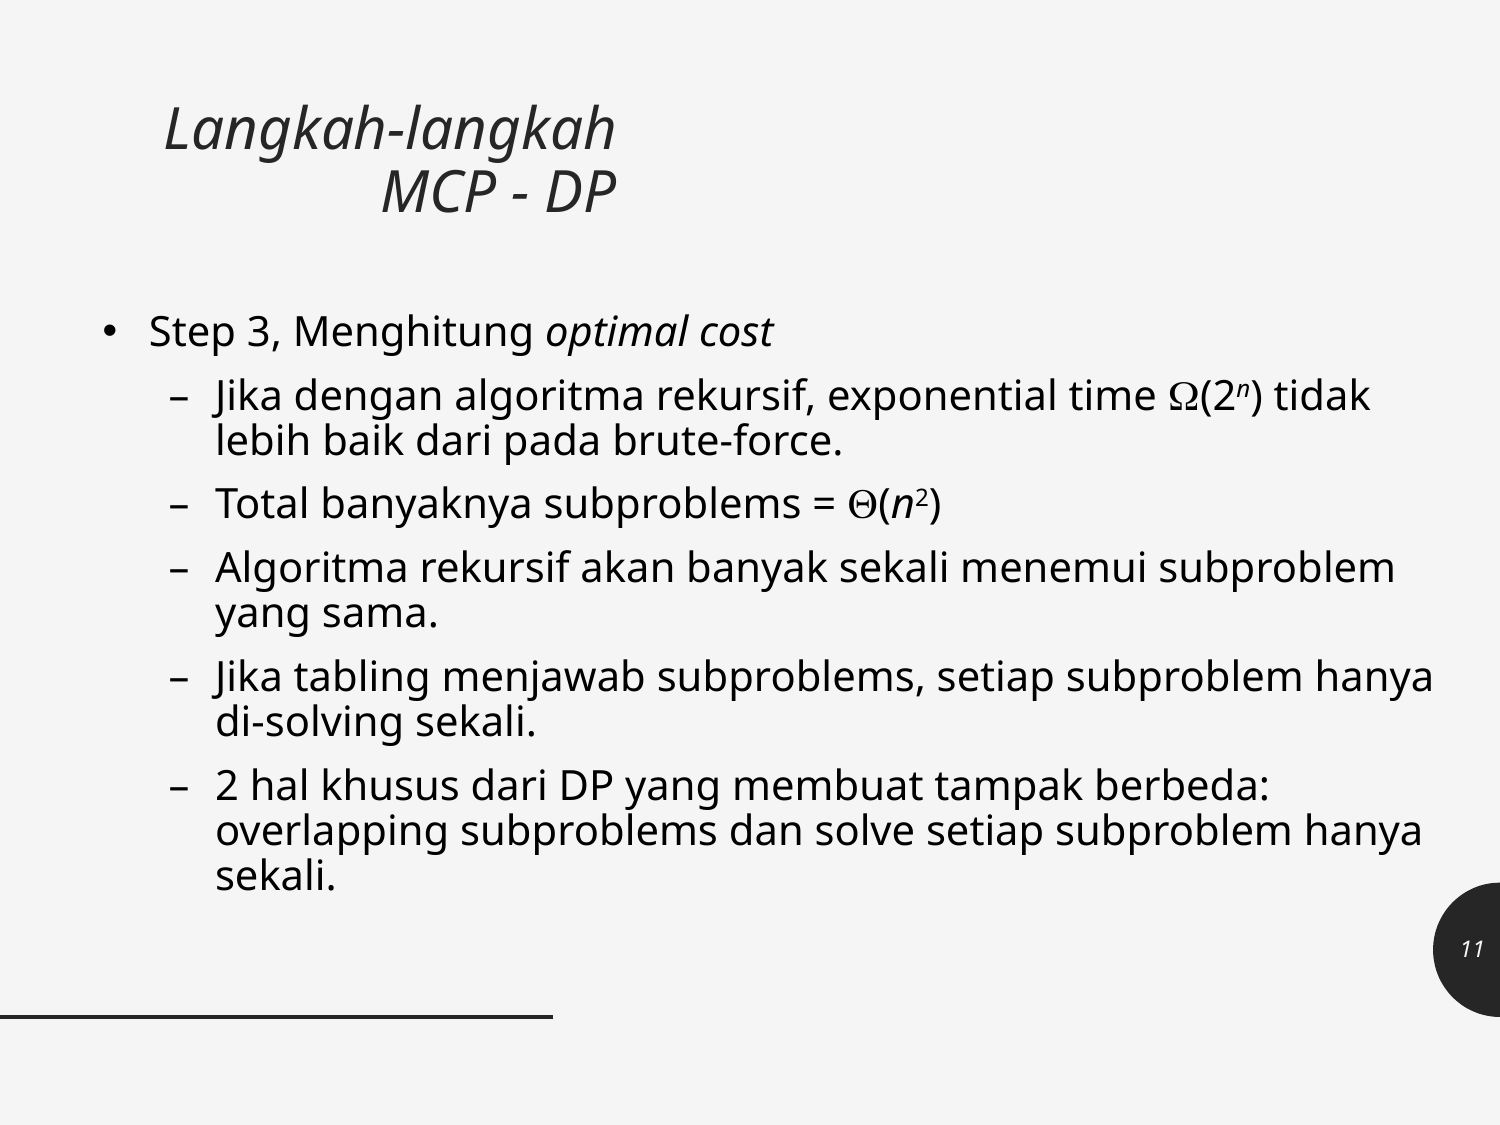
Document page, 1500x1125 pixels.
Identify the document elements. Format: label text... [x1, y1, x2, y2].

title Langkah-langkah MCP - DP [93, 91, 632, 905]
list Step 3, Menghitung optimal cost Jika dengan algoritma rekursif, exponential time (2n) tidak lebih baik dari pada brute-force. Total banyaknya subproblems = (n2) Algoritma rekursif akan banyak sekali menemui subproblem yang sama. Jika tabling menjawab subproblems, setiap subproblem hanya di-solving sekali. 2 hal khusus dari DP yang membuat tampak berbeda: overlapping subproblems dan solve setiap subproblem hanya sekali. [87, 302, 1454, 1050]
slide_number 11 [1433, 919, 1500, 980]
